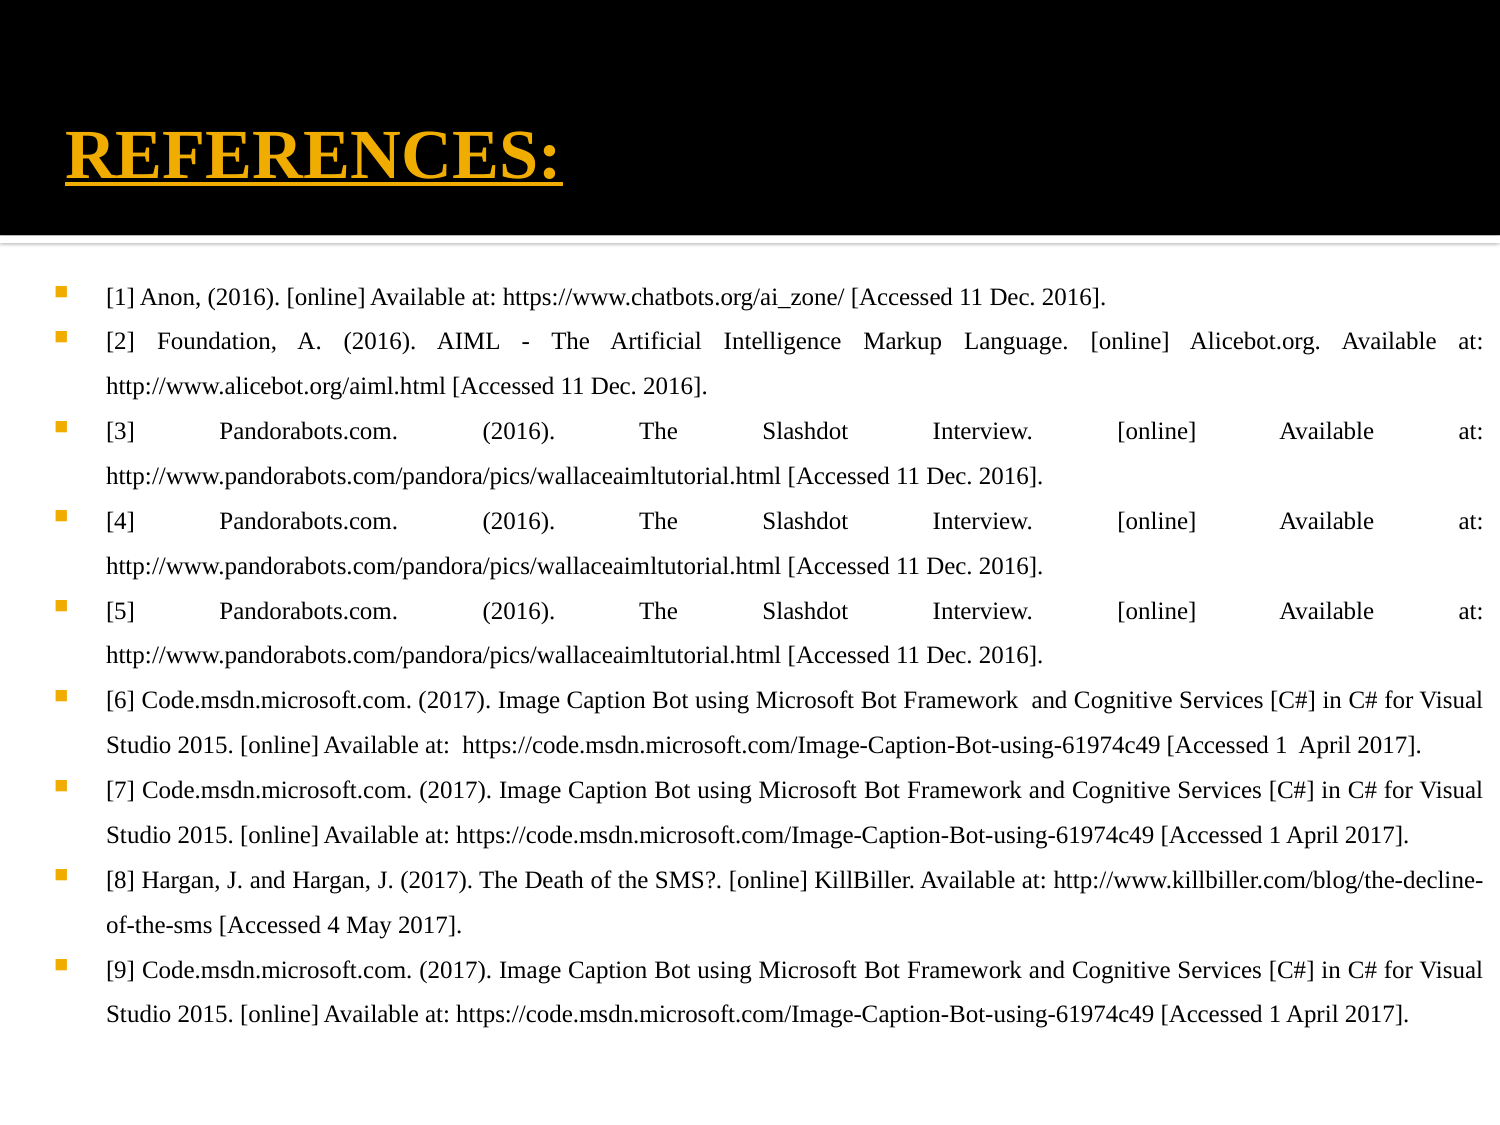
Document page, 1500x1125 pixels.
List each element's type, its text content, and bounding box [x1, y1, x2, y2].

list [1] Anon, (2016). [online] Available at: https://www.chatbots.org/ai_zone/ [Accessed 11 Dec. 2016]. [2] Foundation, A. (2016). AIML - The Artificial Intelligence Markup Language. [online] Alicebot.org. Available at: http://www.alicebot.org/aiml.html [Accessed 11 Dec. 2016]. [3] Pandorabots.com. (2016). The Slashdot Interview. [online] Available at: http://www.pandorabots.com/pandora/pics/wallaceaimltutorial.html [Accessed 11 Dec. 2016]. [4] Pandorabots.com. (2016). The Slashdot Interview. [online] Available at: http://www.pandorabots.com/pandora/pics/wallaceaimltutorial.html [Accessed 11 Dec. 2016]. [5] Pandorabots.com. (2016). The Slashdot Interview. [online] Available at: http://www.pandorabots.com/pandora/pics/wallaceaimltutorial.html [Accessed 11 Dec. 2016]. [6] Code.msdn.microsoft.com. (2017). Image Caption Bot using Microsoft Bot Framework and Cognitive Services [C#] in C# for Visual Studio 2015. [online] Available at: https://code.msdn.microsoft.com/Image-Caption-Bot-using-61974c49 [Accessed 1 April 2017]. [7] Code.msdn.microsoft.com. (2017). Image Caption Bot using Microsoft Bot Framework and Cognitive Services [C#] in C# for Visual Studio 2015. [online] Available at: https://code.msdn.microsoft.com/Image-Caption-Bot-using-61974c49 [Accessed 1 April 2017]. [8] Hargan, J. and Hargan, J. (2017). The Death of the SMS?. [online] KillBiller. Available at: http://www.killbiller.com/blog/the-decline-of-the-sms [Accessed 4 May 2017]. [9] Code.msdn.microsoft.com. (2017). Image Caption Bot using Microsoft Bot Framework and Cognitive Services [C#] in C# for Visual Studio 2015. [online] Available at: https://code.msdn.microsoft.com/Image-Caption-Bot-using-61974c49 [Accessed 1 April 2017]. [24, 249, 1500, 1100]
title REFERENCES: [50, 99, 1400, 249]
